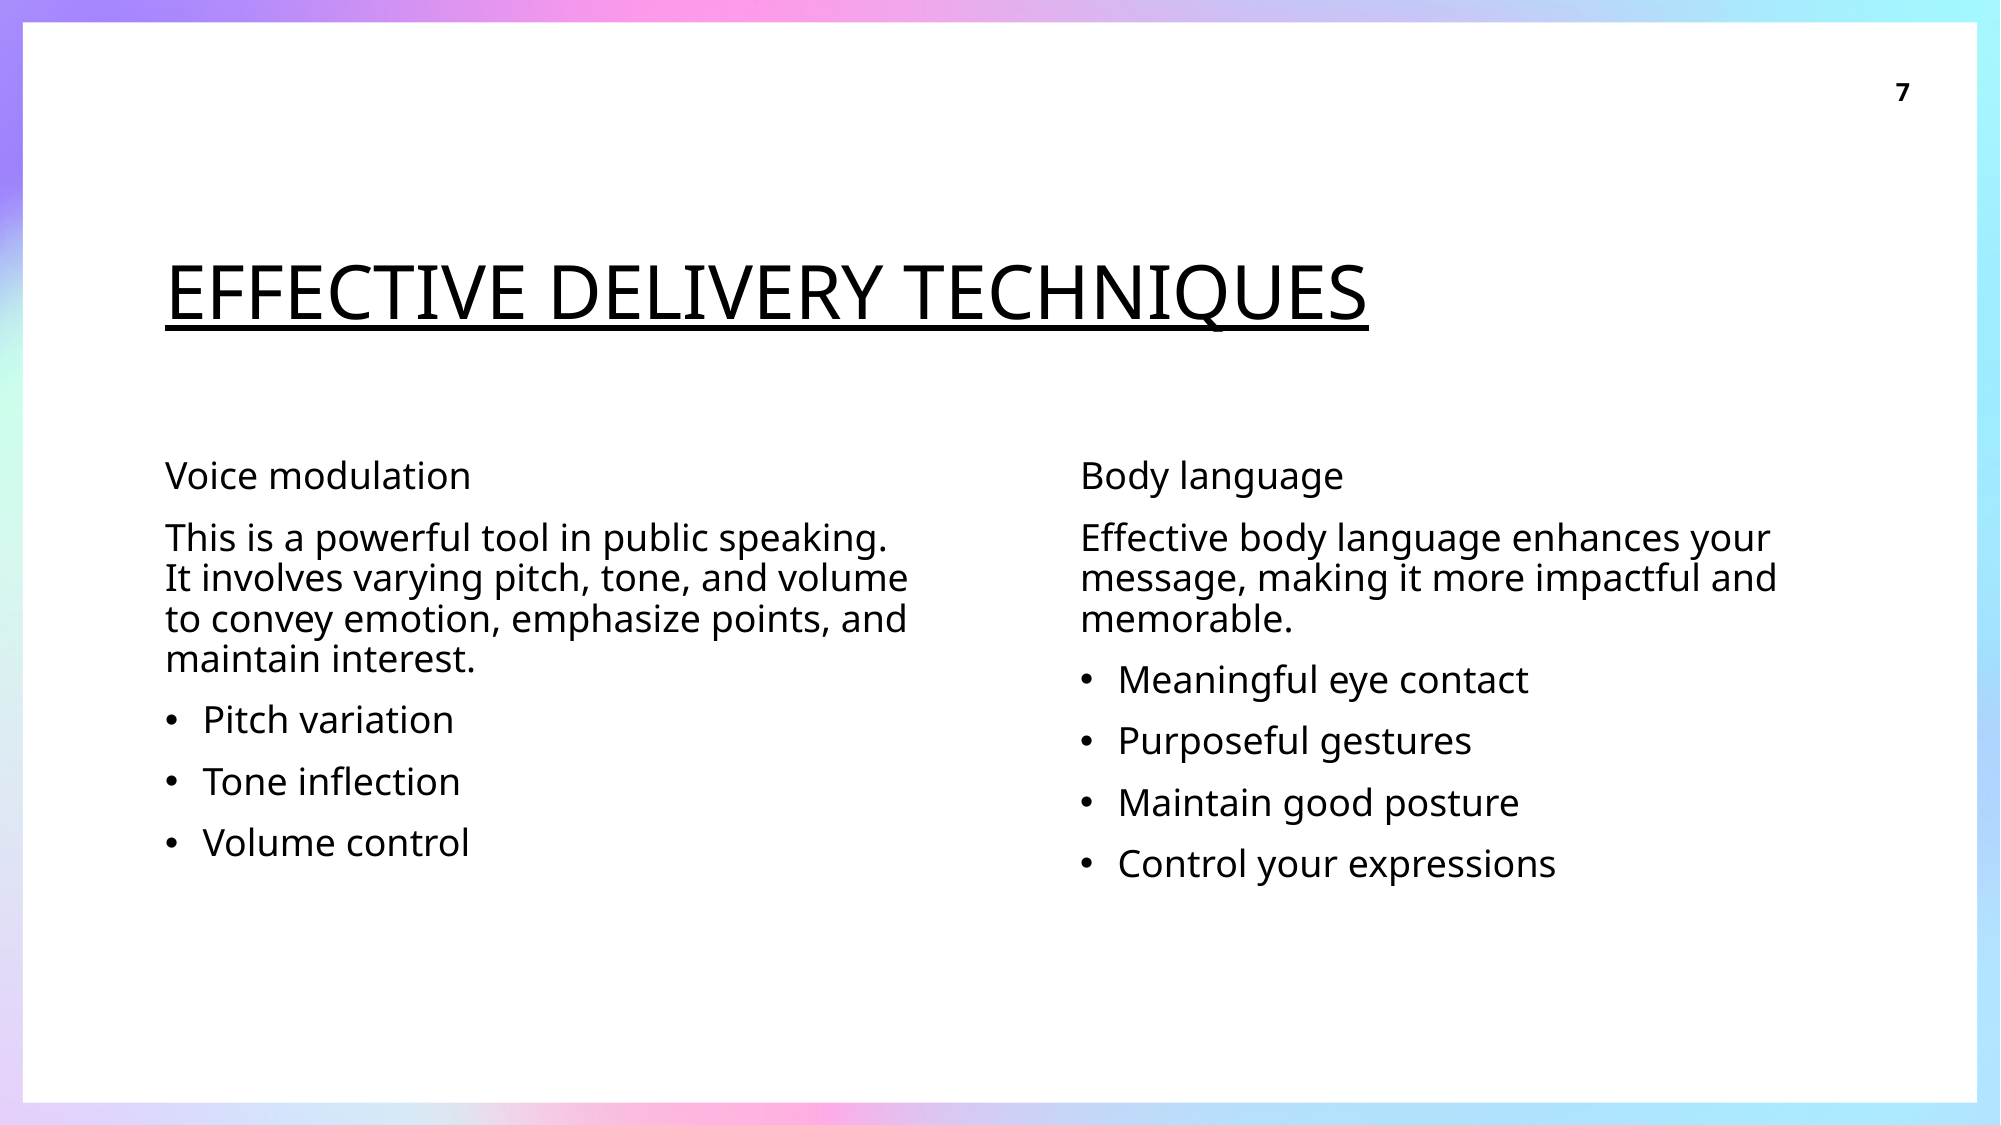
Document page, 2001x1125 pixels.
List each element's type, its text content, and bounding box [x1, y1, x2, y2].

list Body language Effective body language enhances your message, making it more impactful and memorable. Meaningful eye contact Purposeful gestures Maintain good posture Control your expressions [1065, 450, 1851, 969]
slide_number 7 [1747, 76, 1925, 150]
picture [0, 0, 2001, 1125]
list Voice modulation This is a powerful tool in public speaking. It involves varying pitch, tone, and volume to convey emotion, emphasize points, and maintain interest. Pitch variation Tone inflection Volume control [150, 450, 936, 969]
title EFFECTIVE DELIVERY TECHNIQUES [150, 149, 1850, 344]
